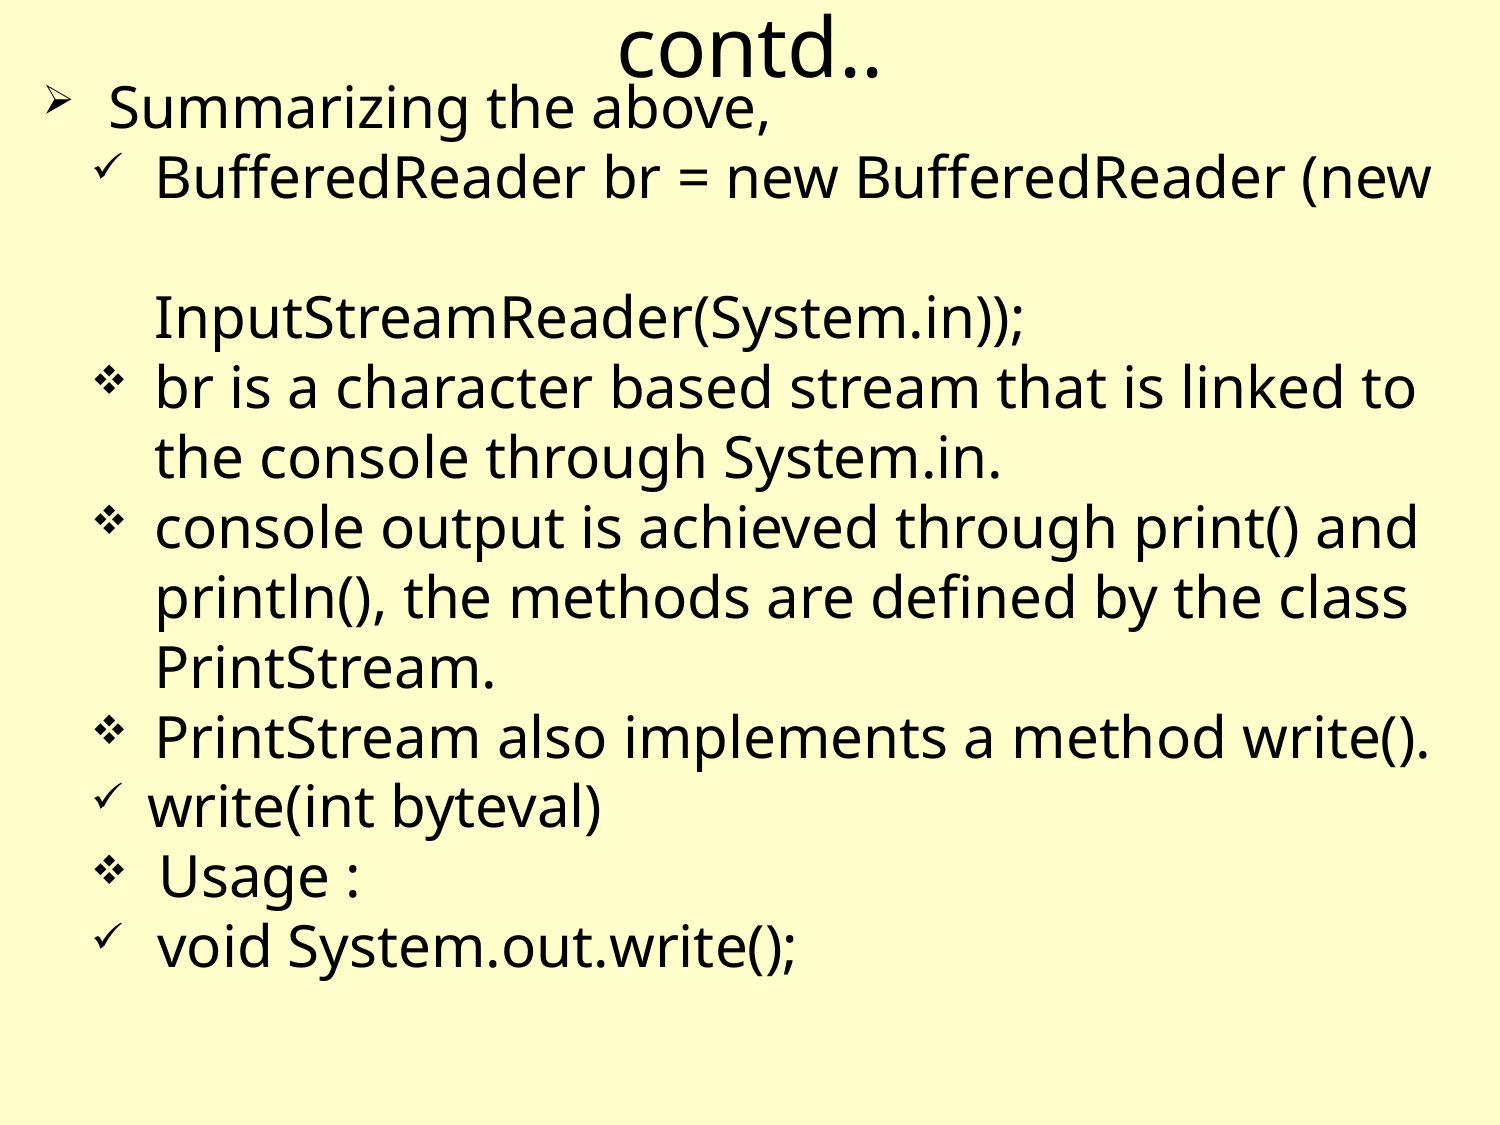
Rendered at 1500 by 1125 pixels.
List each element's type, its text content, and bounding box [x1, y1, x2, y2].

text_box contd.. [0, 12, 1500, 62]
text_box Summarizing the above, BufferedReader br = new BufferedReader (new InputStreamReader(System.in)); br is a character based stream that is linked to the console through System.in. console output is achieved through print() and println(), the methods are defined by the class PrintStream. PrintStream also implements a method write(). write(int byteval) Usage : void System.out.write(); [0, 62, 1500, 1125]
